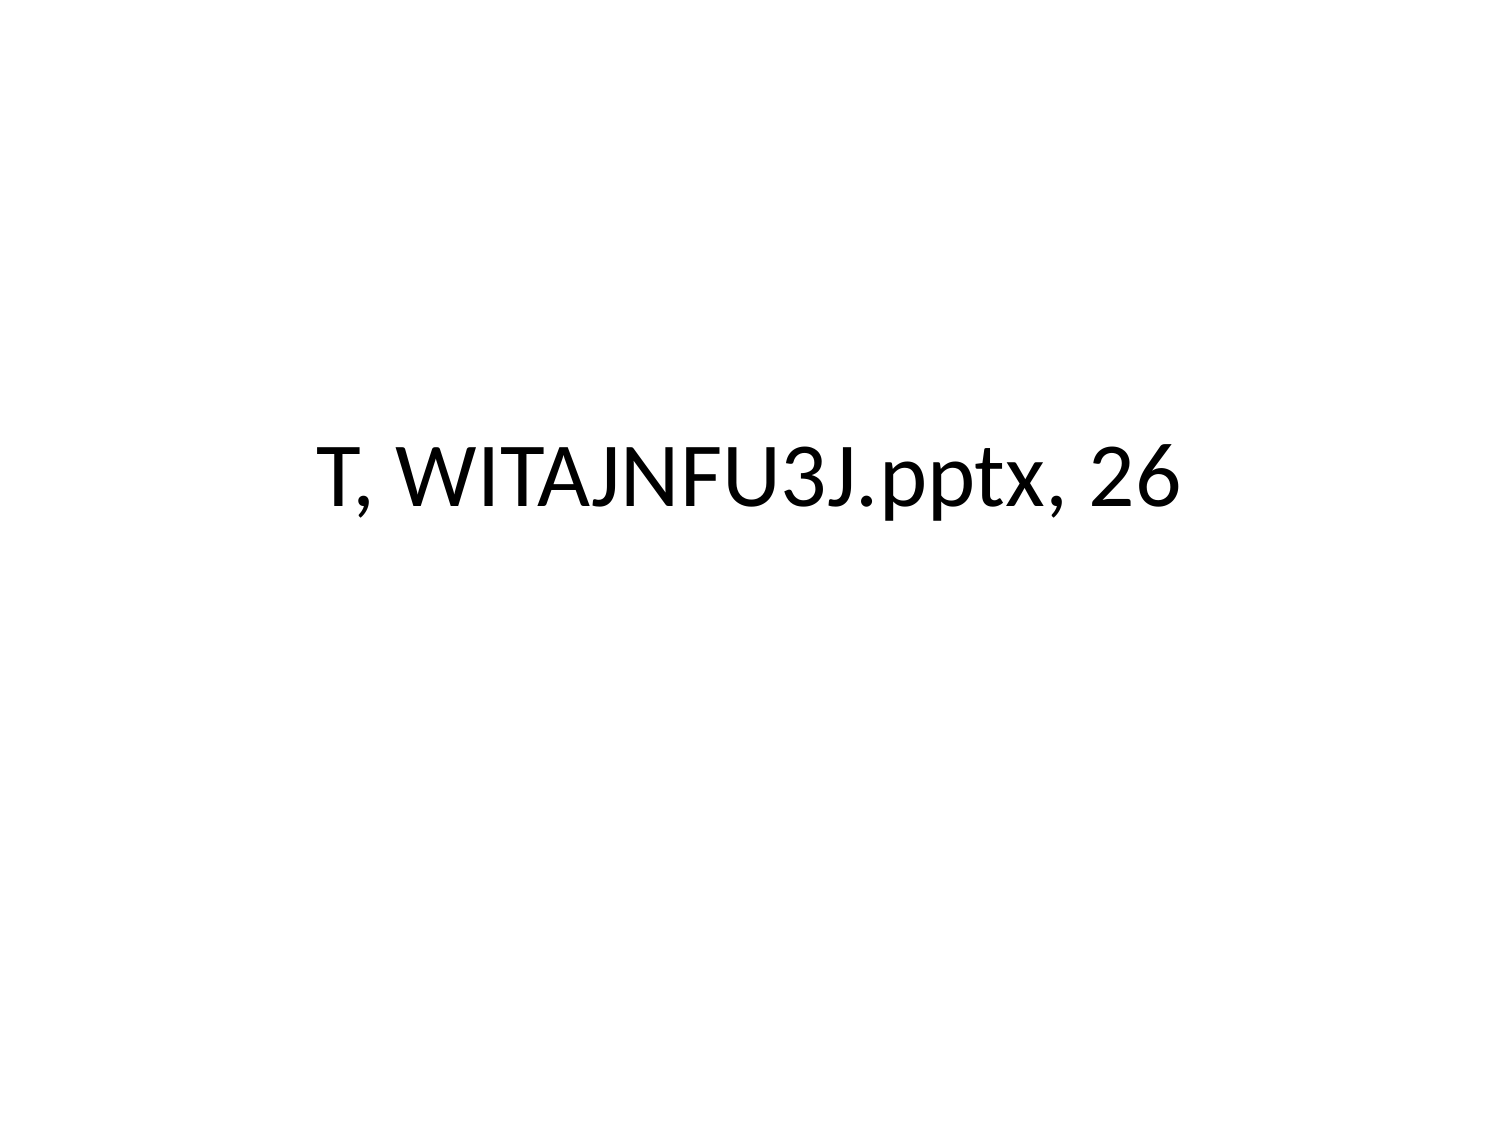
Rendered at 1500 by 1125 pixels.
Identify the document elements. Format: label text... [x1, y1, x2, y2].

title T, WITAJNFU3J.pptx, 26 [112, 349, 1388, 591]
